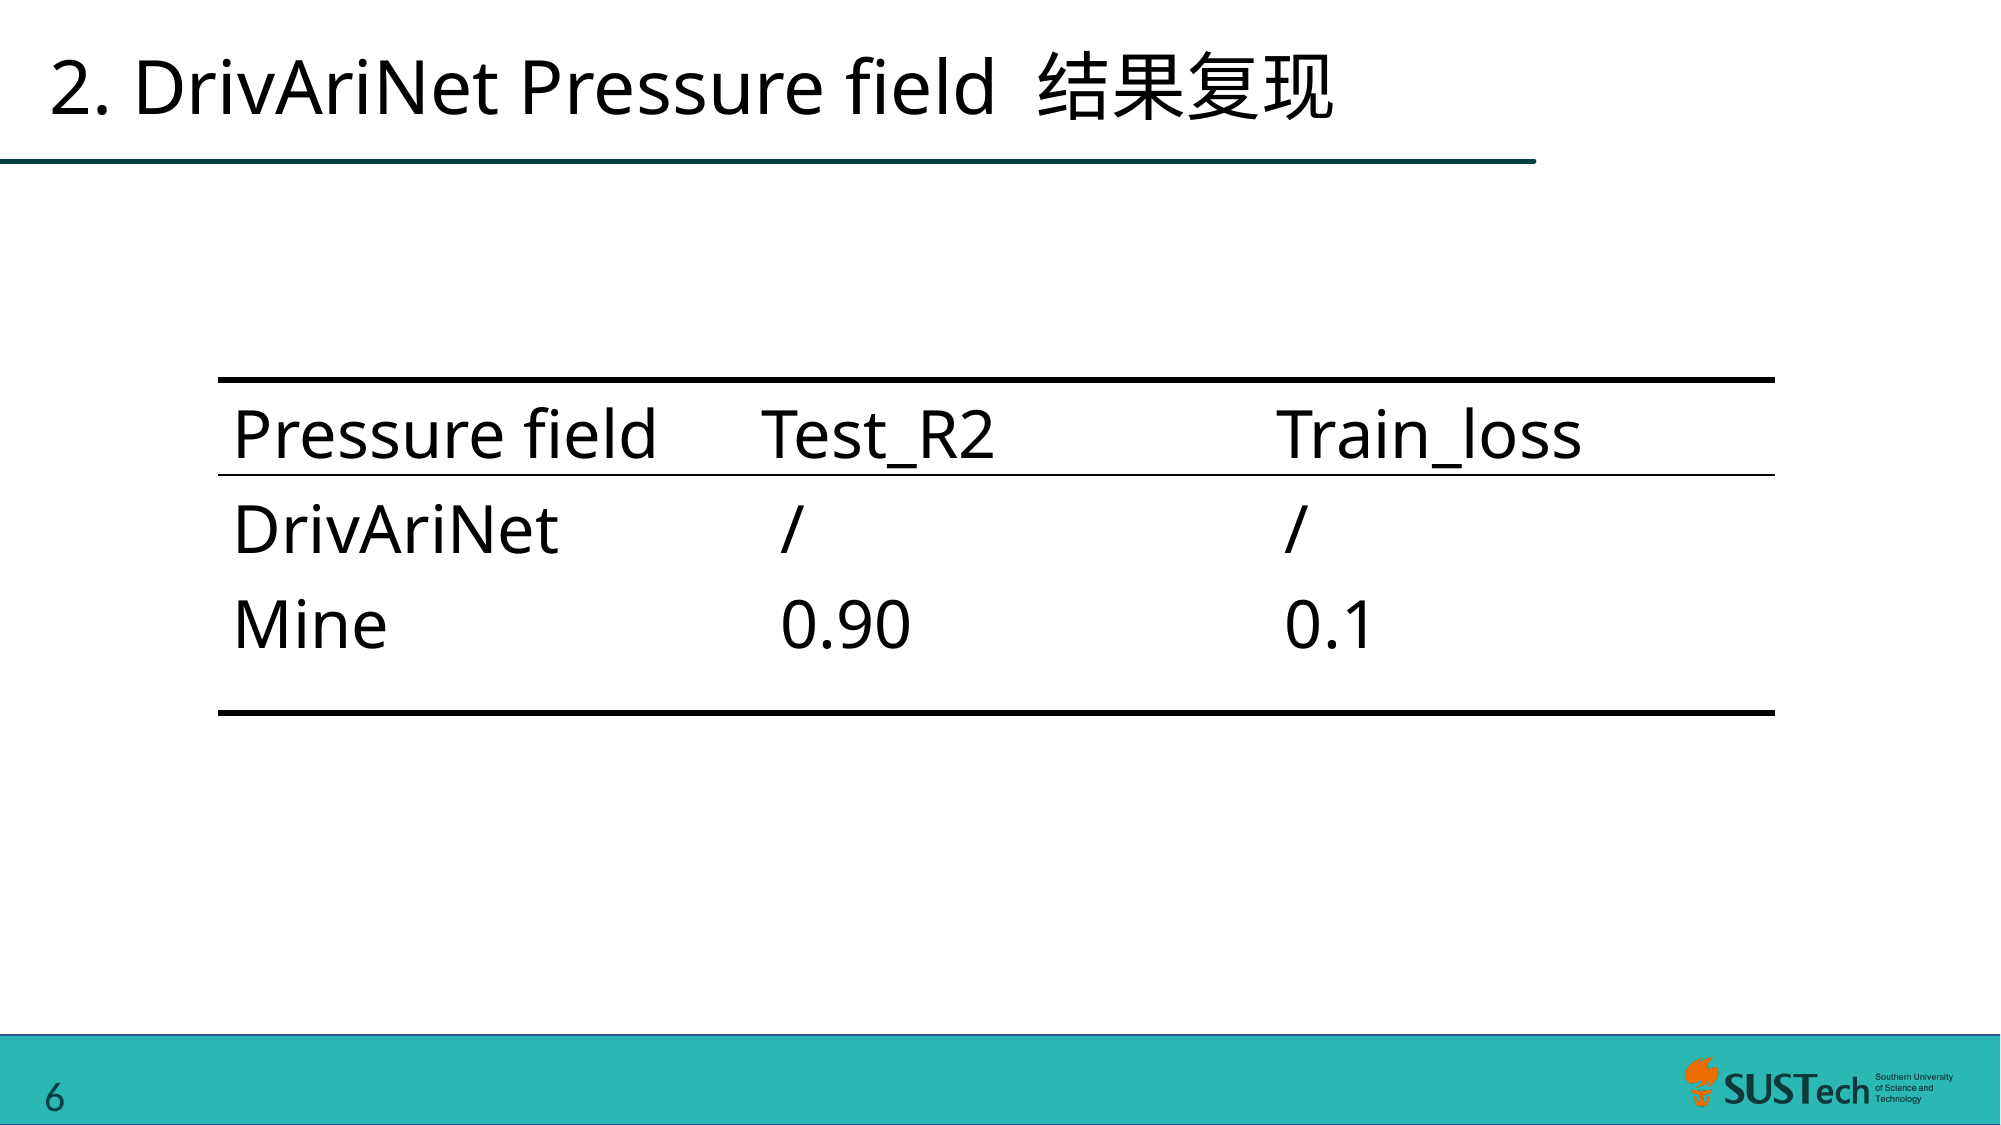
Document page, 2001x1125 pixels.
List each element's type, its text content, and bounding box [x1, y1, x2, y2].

table_header Train_loss [1261, 383, 1775, 474]
table_header Pressure field [218, 383, 729, 474]
table_cell 0.1 [1270, 570, 1775, 710]
table_header Test_R2 [729, 383, 1261, 474]
picture [1617, 949, 2001, 1125]
table_cell / [765, 476, 1270, 570]
table_cell 0.90 [765, 570, 1270, 710]
table_cell / [1270, 476, 1775, 570]
table_cell DrivAriNet [218, 476, 765, 570]
text_box 2. DrivAriNet Pressure field 结果复现 [35, 32, 1489, 137]
table_cell Mine [218, 570, 765, 710]
